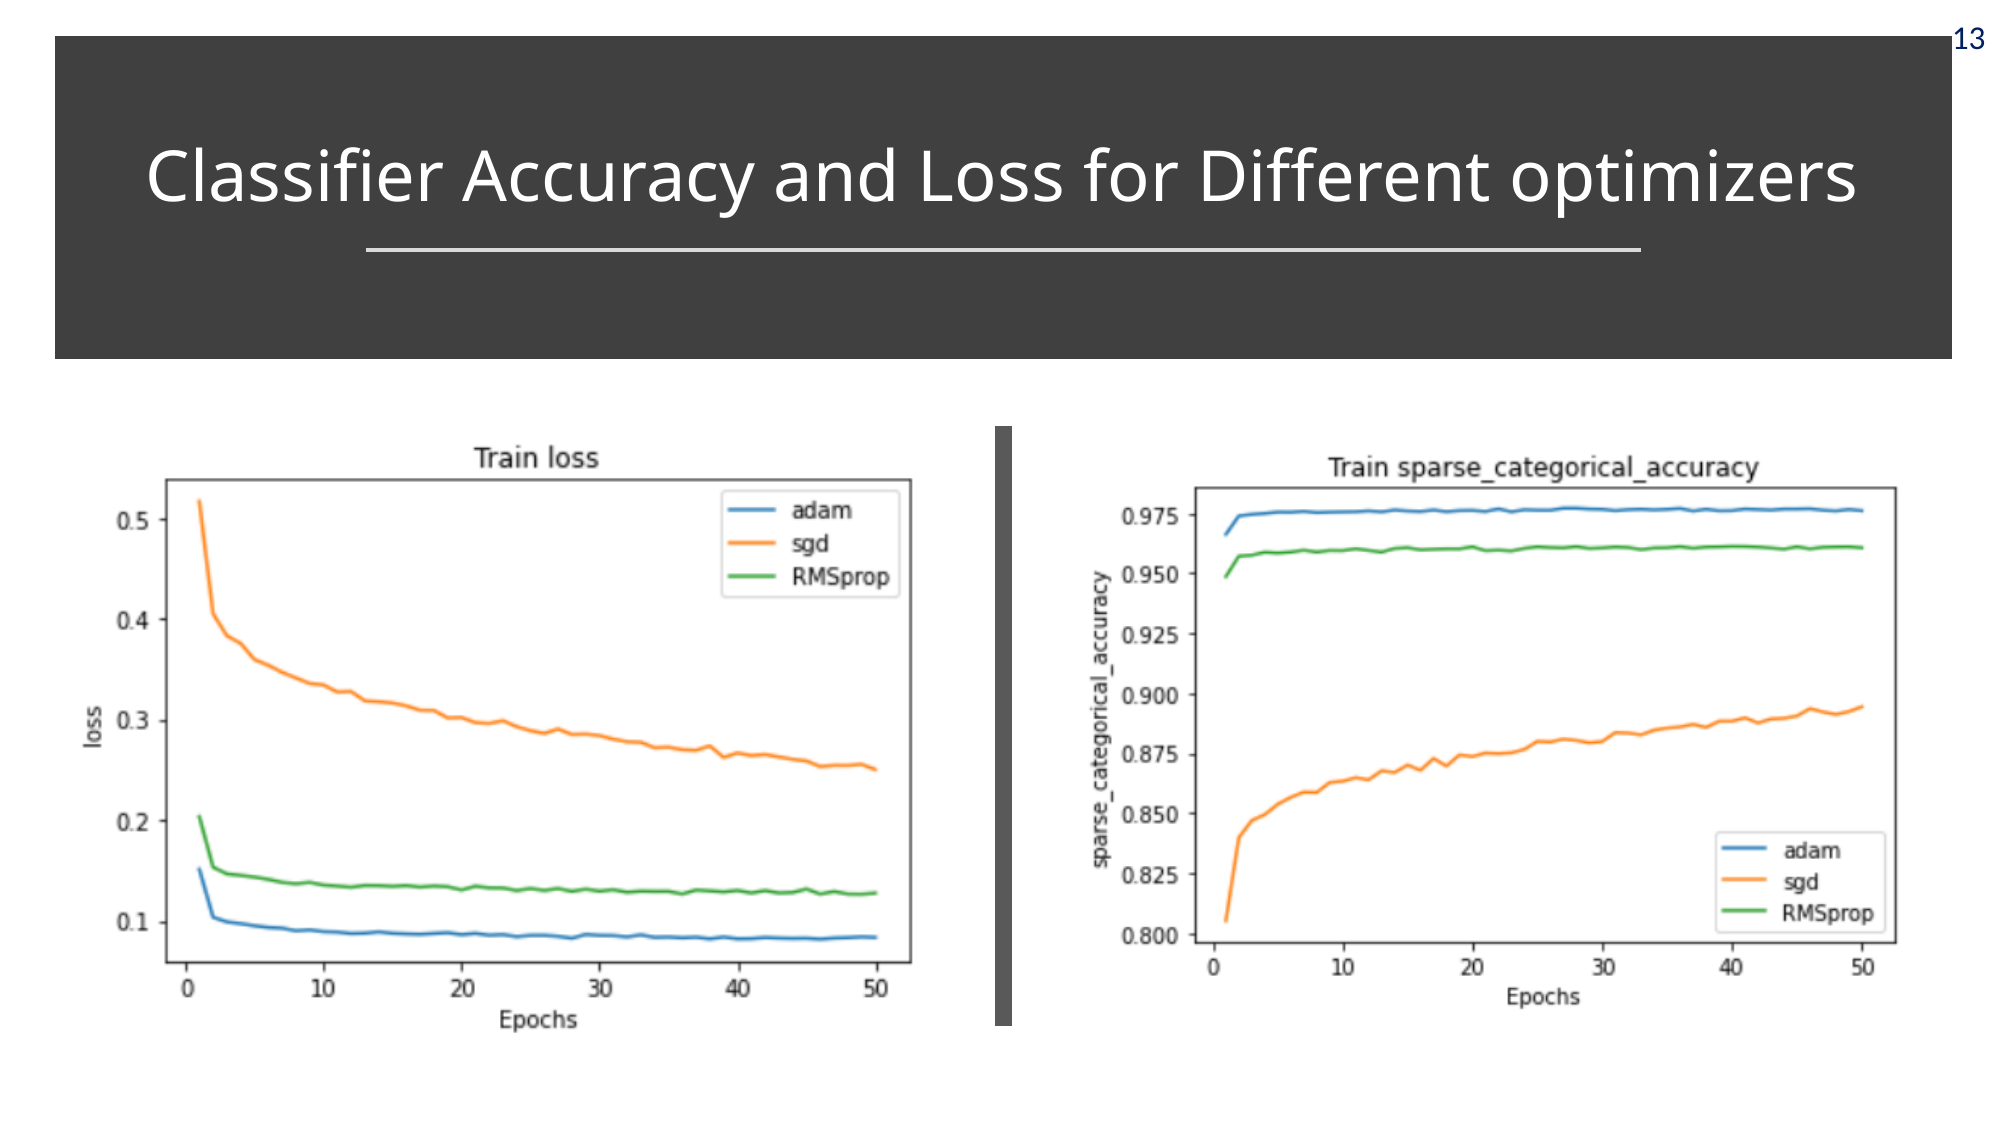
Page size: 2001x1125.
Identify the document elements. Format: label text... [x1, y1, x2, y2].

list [55, 398, 948, 1054]
slide_number 13 [1550, 7, 2000, 65]
text_box [64, 45, 1942, 350]
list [1057, 426, 1953, 1026]
title Classifier Accuracy and Loss for Different optimizers [89, 71, 1917, 224]
